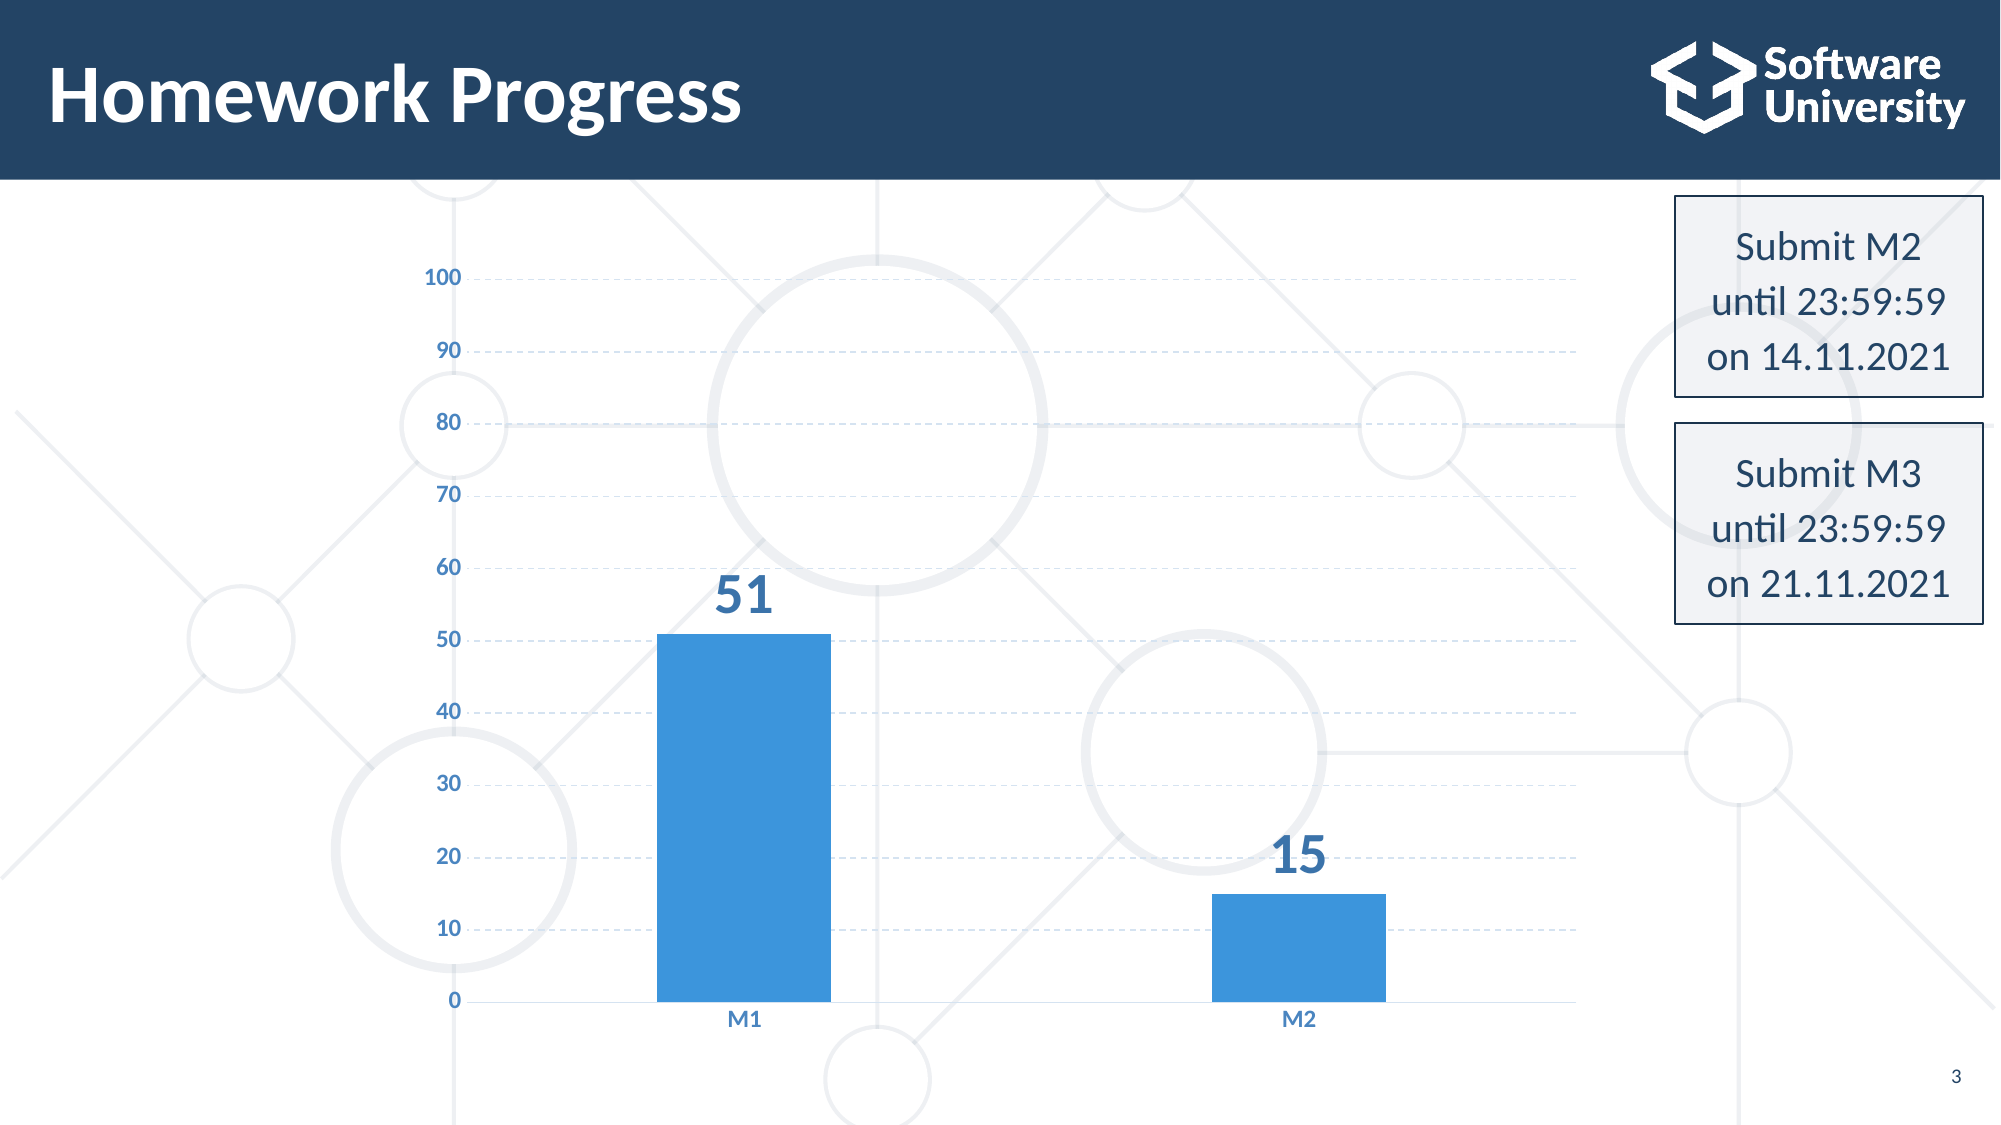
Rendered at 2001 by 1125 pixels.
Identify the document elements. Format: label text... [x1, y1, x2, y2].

slide_number 3 [1897, 1049, 1968, 1101]
text_box Submit M3 until 23:59:59 on 21.11.2021 [1674, 423, 1984, 624]
chart [399, 250, 1601, 1050]
title Homework Progress [31, 16, 1625, 162]
text_box Submit M2 until 23:59:59 on 14.11.2021 [1674, 196, 1984, 397]
picture [1651, 41, 1966, 134]
